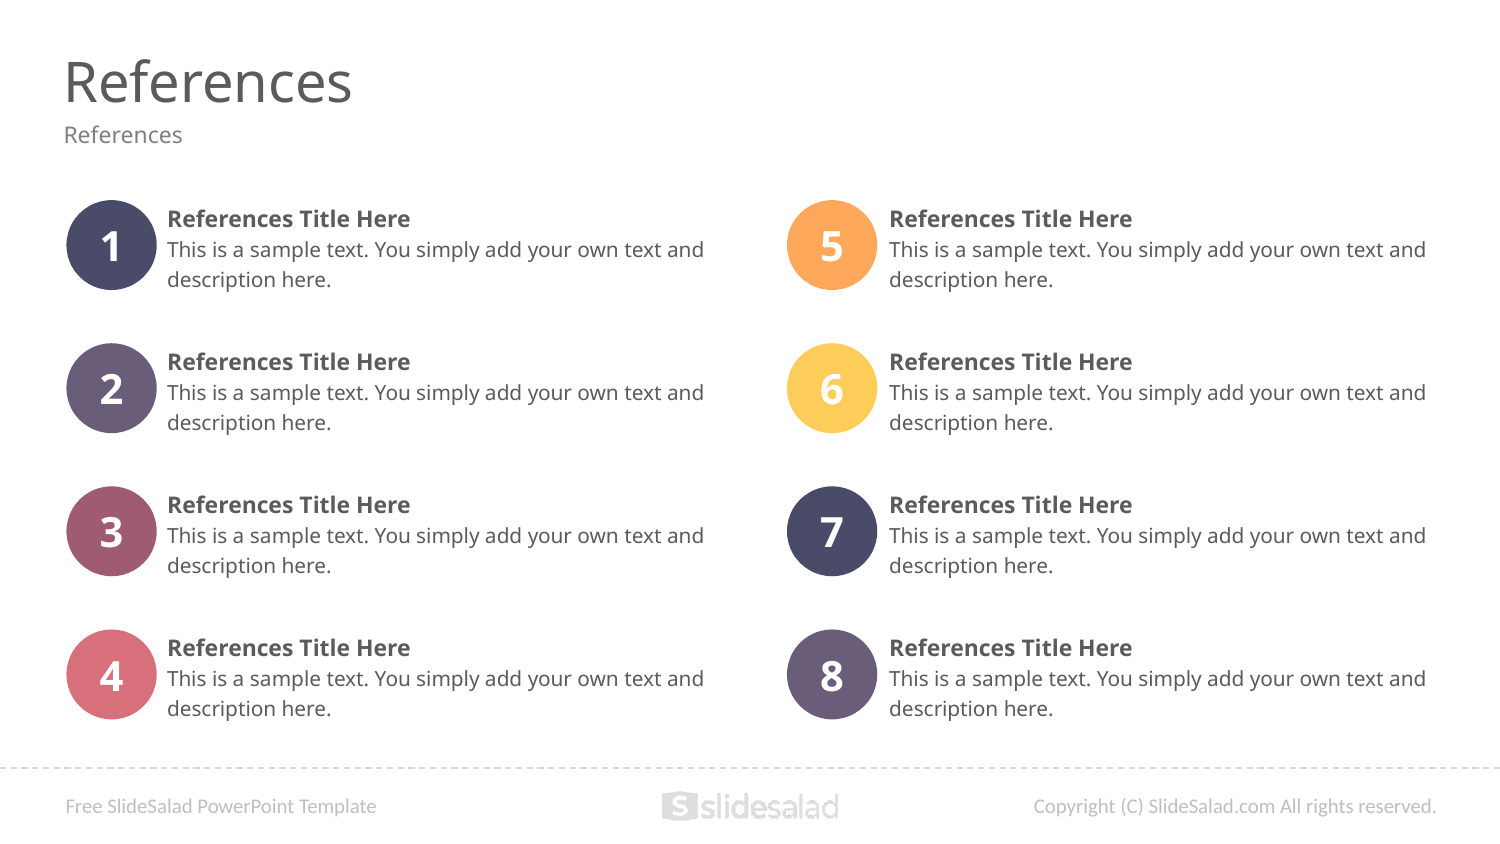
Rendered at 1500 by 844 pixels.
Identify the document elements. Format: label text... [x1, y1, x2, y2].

text_box References Title Here This is a sample text. You simply add your own text and description here. [167, 341, 713, 435]
text_box References Title Here This is a sample text. You simply add your own text and description here. [889, 341, 1435, 435]
title References [63, 46, 1437, 114]
text_box 3 [66, 486, 157, 577]
text_box References Title Here This is a sample text. You simply add your own text and description here. [889, 484, 1435, 578]
list References [63, 119, 1437, 149]
text_box 8 [786, 629, 878, 720]
text_box 1 [66, 200, 157, 291]
text_box References Title Here This is a sample text. You simply add your own text and description here. [889, 627, 1435, 721]
text_box 7 [786, 486, 878, 577]
text_box 4 [66, 629, 157, 720]
text_box References Title Here This is a sample text. You simply add your own text and description here. [167, 484, 713, 578]
text_box 5 [786, 200, 878, 291]
picture [662, 791, 838, 823]
text_box References Title Here This is a sample text. You simply add your own text and description here. [889, 198, 1435, 292]
text_box 6 [786, 343, 878, 434]
text_box 2 [66, 343, 157, 434]
text_box References Title Here This is a sample text. You simply add your own text and description here. [167, 627, 713, 721]
text_box References Title Here This is a sample text. You simply add your own text and description here. [167, 198, 713, 292]
